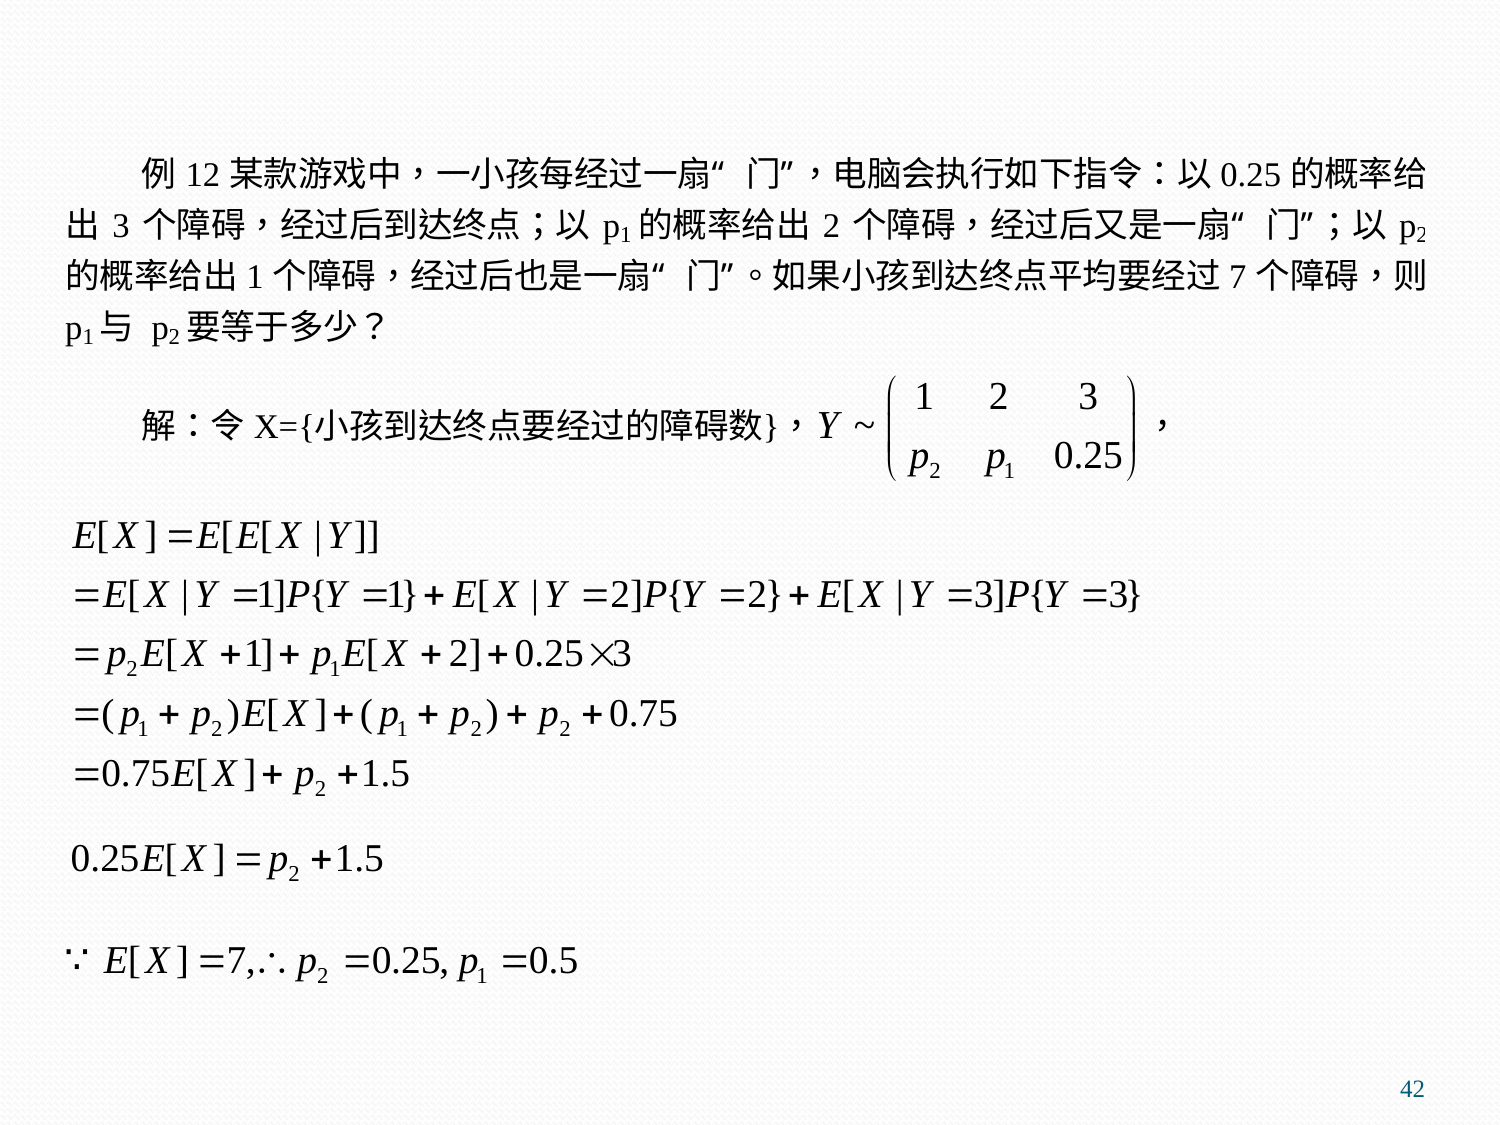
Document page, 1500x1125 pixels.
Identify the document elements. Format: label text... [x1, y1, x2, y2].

slide_number 42 [1299, 1042, 1425, 1103]
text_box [64, 148, 1425, 1021]
